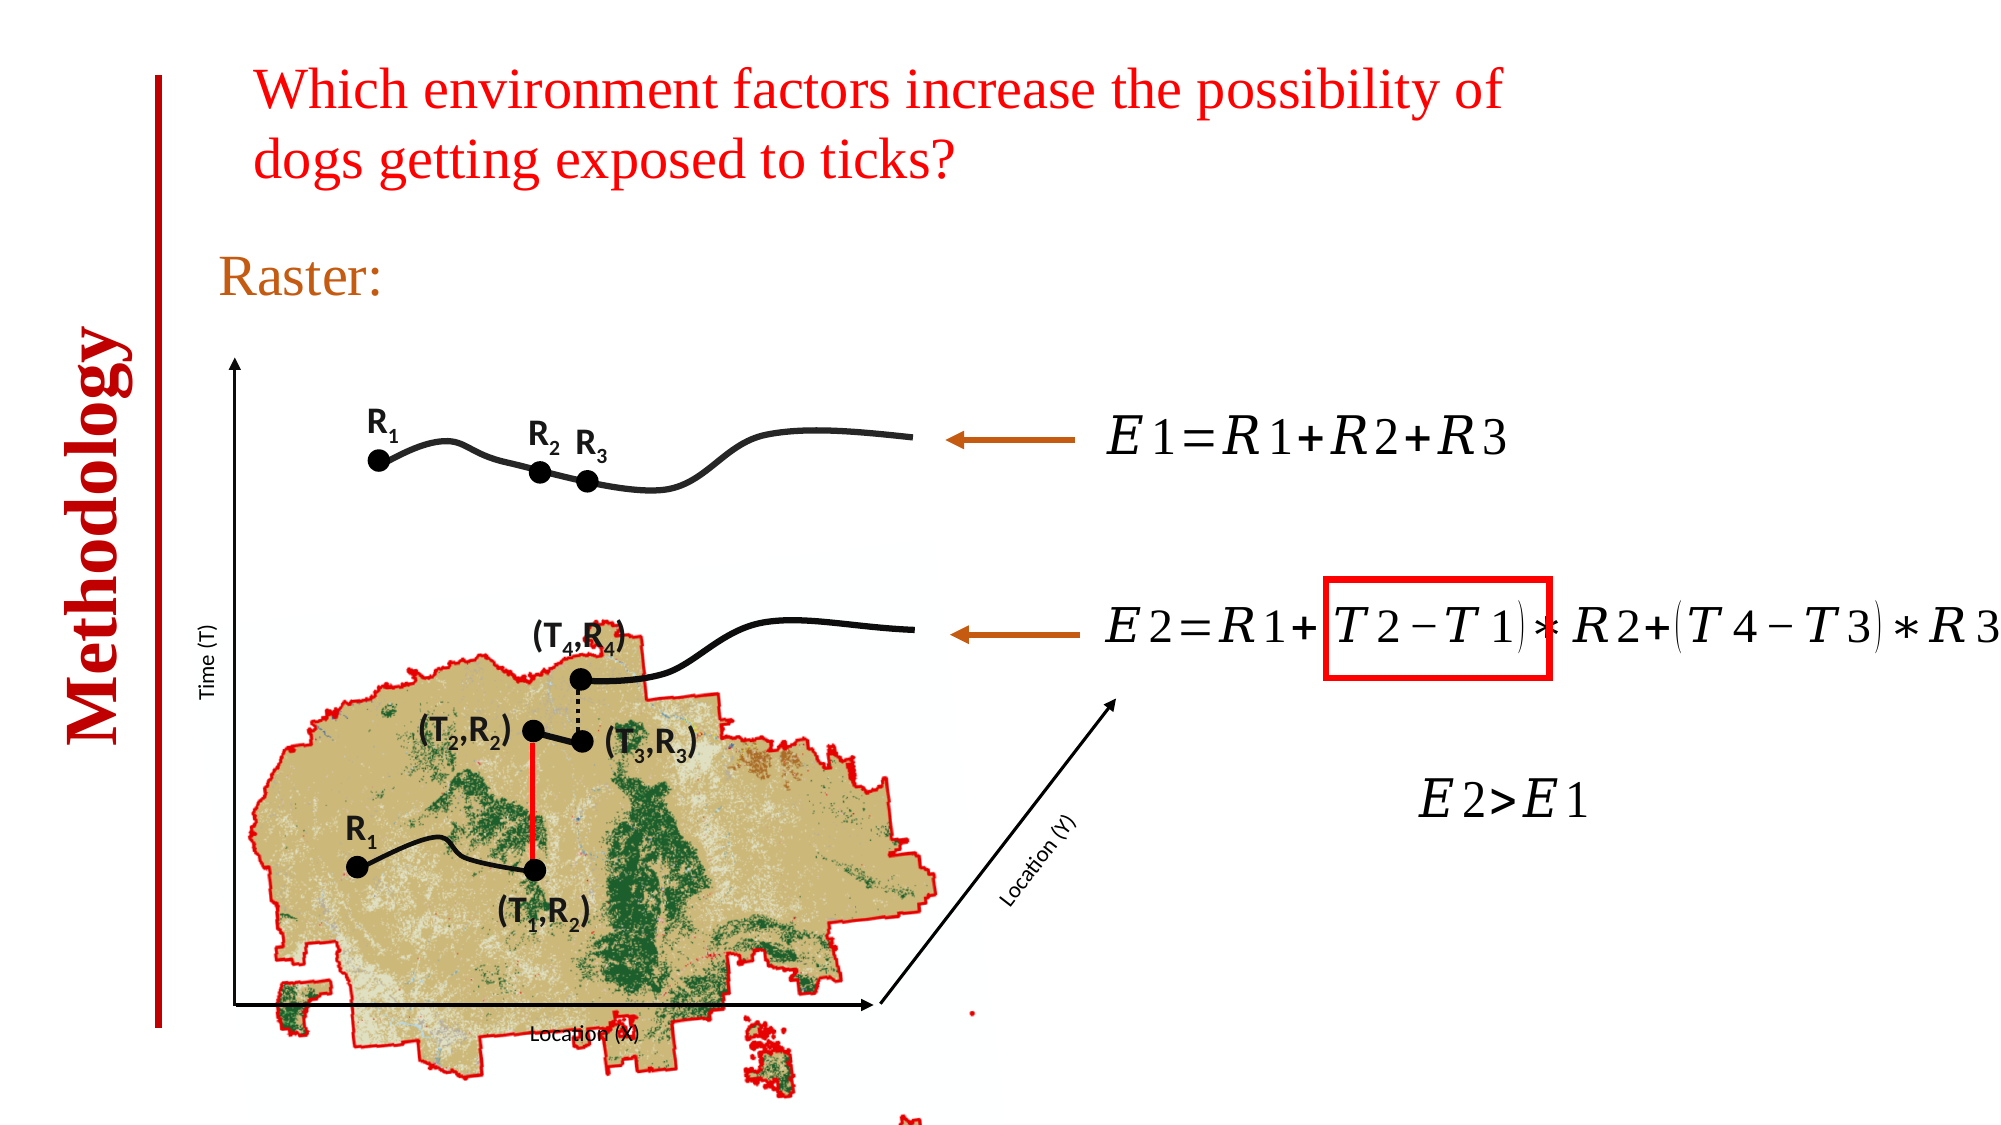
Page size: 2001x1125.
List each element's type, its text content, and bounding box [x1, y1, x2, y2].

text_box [400, 696, 545, 757]
text_box [624, 429, 914, 492]
picture [199, 538, 1005, 1125]
text_box [416, 440, 511, 467]
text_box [559, 409, 624, 493]
text_box Raster: [225, 224, 376, 375]
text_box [880, 698, 1116, 1004]
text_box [511, 400, 577, 484]
text_box [1480, 664, 1722, 854]
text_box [350, 388, 416, 472]
text_box Which environment factors increase the possibility of dogs getting exposed to ticks? [238, 42, 1534, 198]
text_box Time (T) [182, 608, 222, 716]
text_box [1325, 578, 1551, 679]
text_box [329, 795, 394, 879]
text_box Methodology [34, 310, 139, 761]
